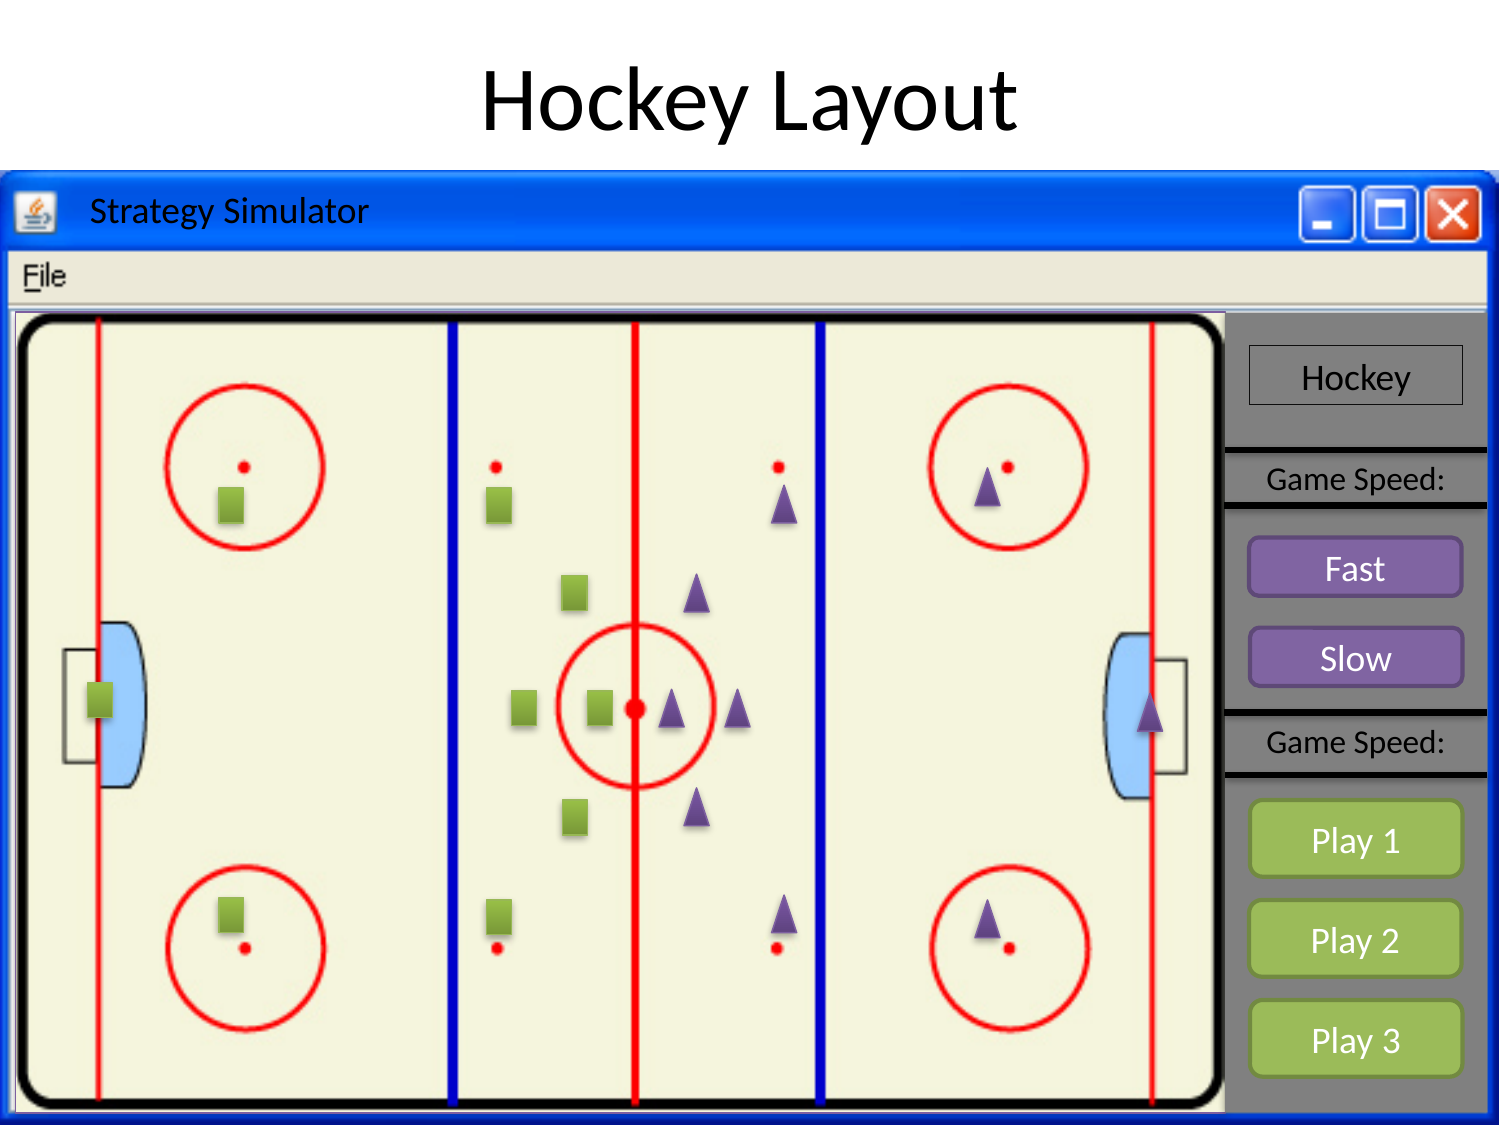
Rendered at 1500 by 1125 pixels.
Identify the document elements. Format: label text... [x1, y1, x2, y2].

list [0, 170, 1499, 1125]
picture [16, 312, 1226, 1113]
title Hockey Layout [0, 0, 1500, 171]
